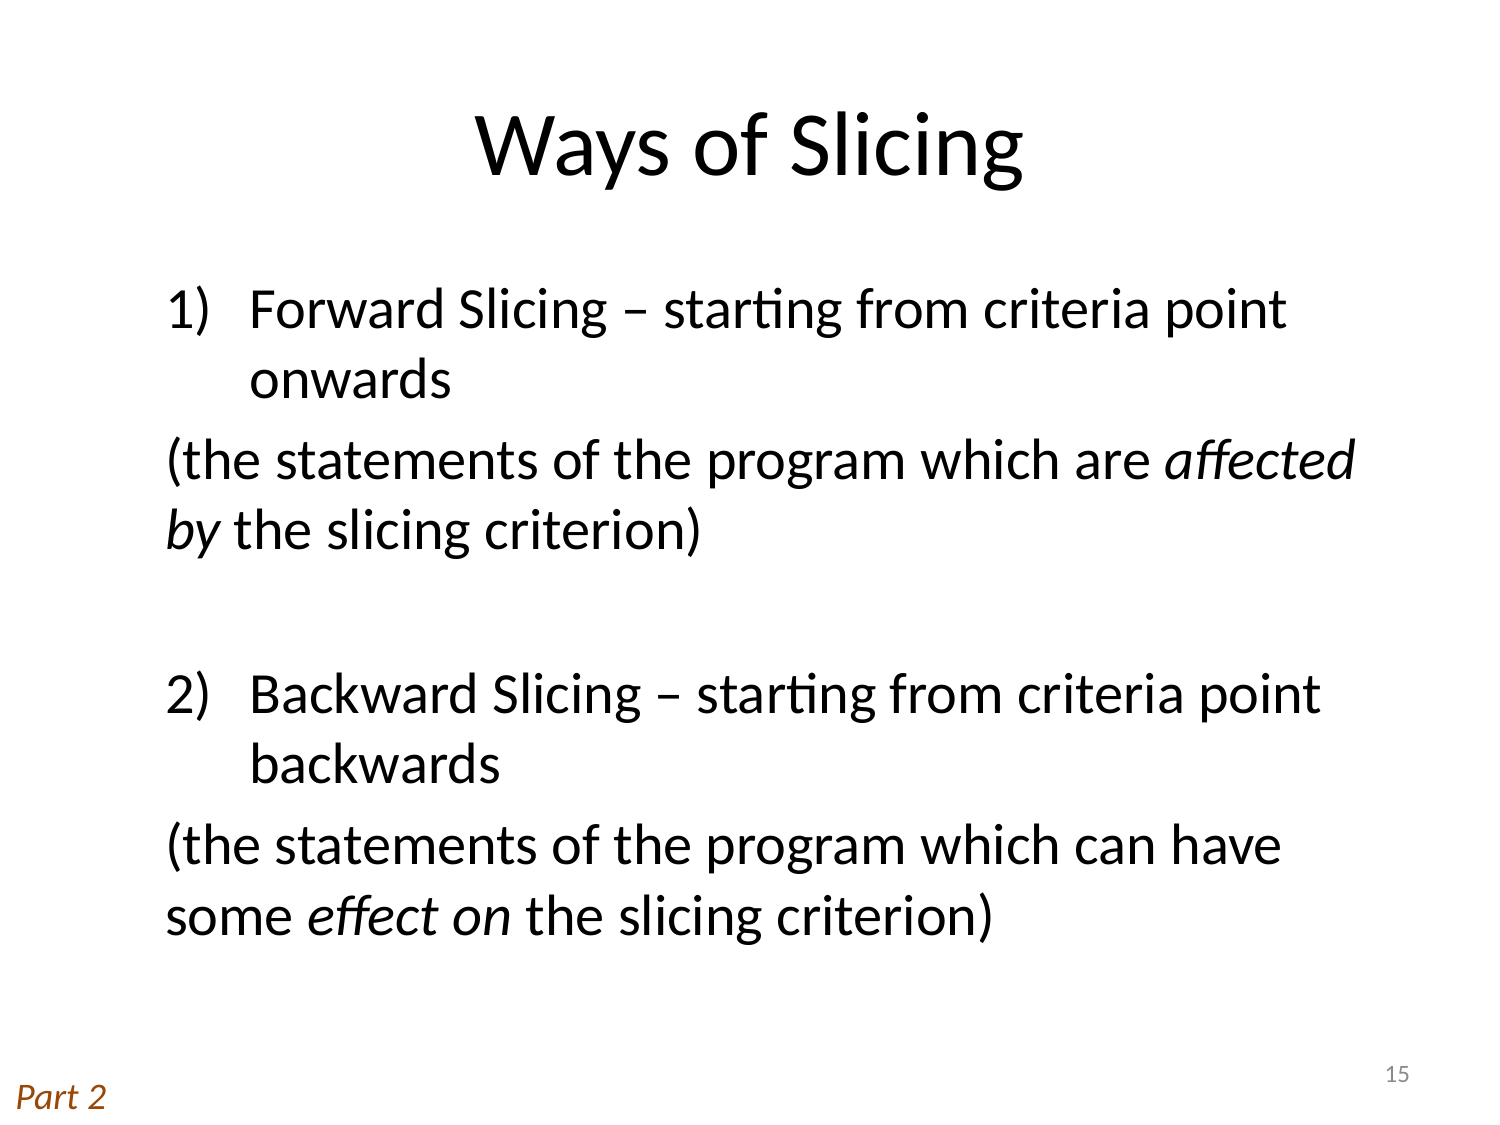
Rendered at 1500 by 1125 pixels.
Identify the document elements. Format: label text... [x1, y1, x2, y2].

slide_number 15 [1074, 1042, 1425, 1103]
title Ways of Slicing [75, 45, 1425, 233]
text_box Part 2 [0, 1064, 122, 1125]
list Forward Slicing – starting from criteria point onwards (the statements of the program which are affected by the slicing criterion) Backward Slicing – starting from criteria point backwards (the statements of the program which can have some effect on the slicing criterion) [75, 262, 1425, 1005]
